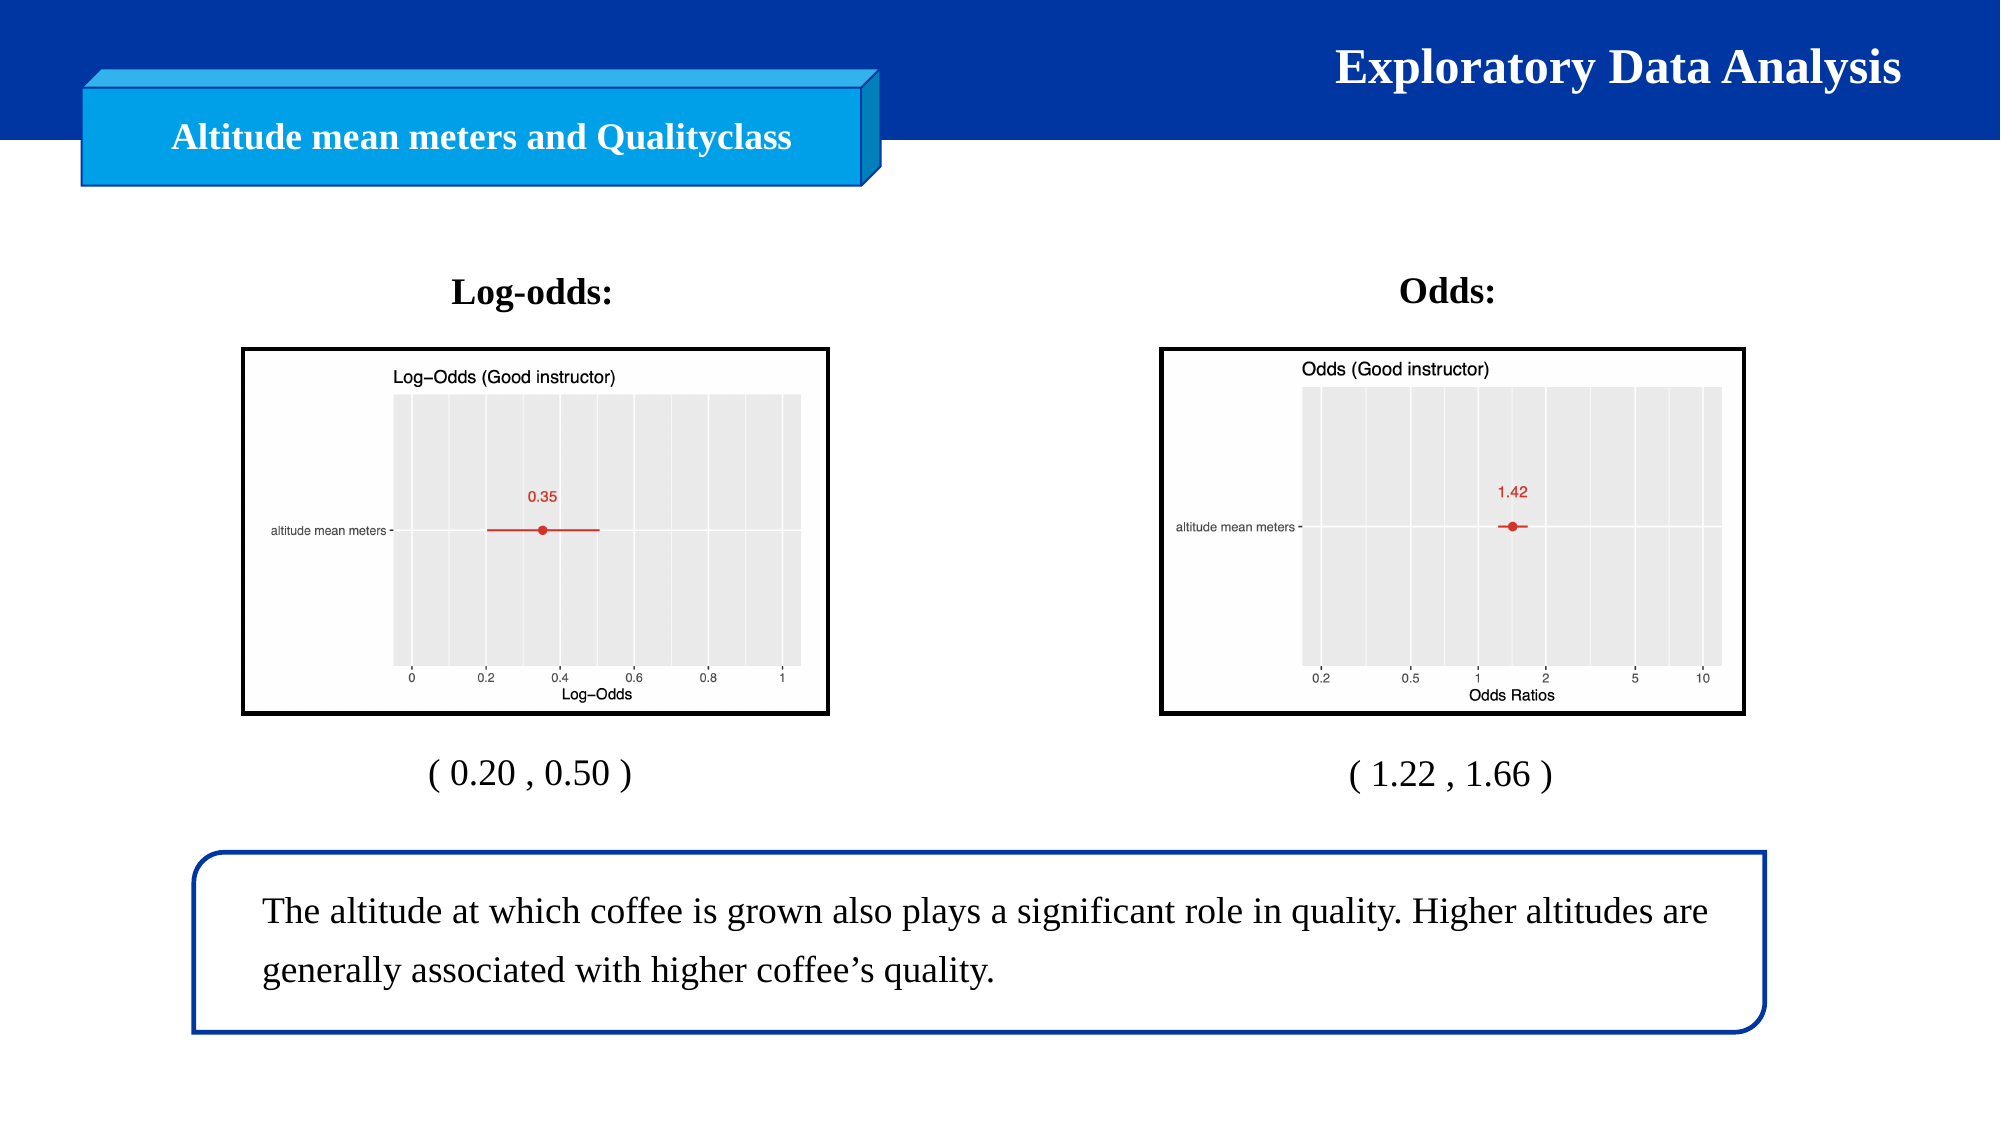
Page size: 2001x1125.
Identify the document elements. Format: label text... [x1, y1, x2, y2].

text_box [192, 851, 1766, 1034]
text_box ( 1.22 , 1.66 ) [1334, 741, 1572, 802]
picture [245, 351, 826, 712]
text_box The altitude at which coffee is grown also plays a significant role in quality. Higher altitudes are generally associated with higher coffee’s quality. [247, 865, 1753, 998]
text_box Altitude mean meters and Qualityclass [80, 67, 882, 187]
picture [1163, 351, 1742, 712]
text_box ( 0.20 , 0.50 ) [413, 740, 648, 801]
text_box [0, 0, 2000, 141]
text_box Exploratory Data Analysis [1237, 26, 2000, 111]
